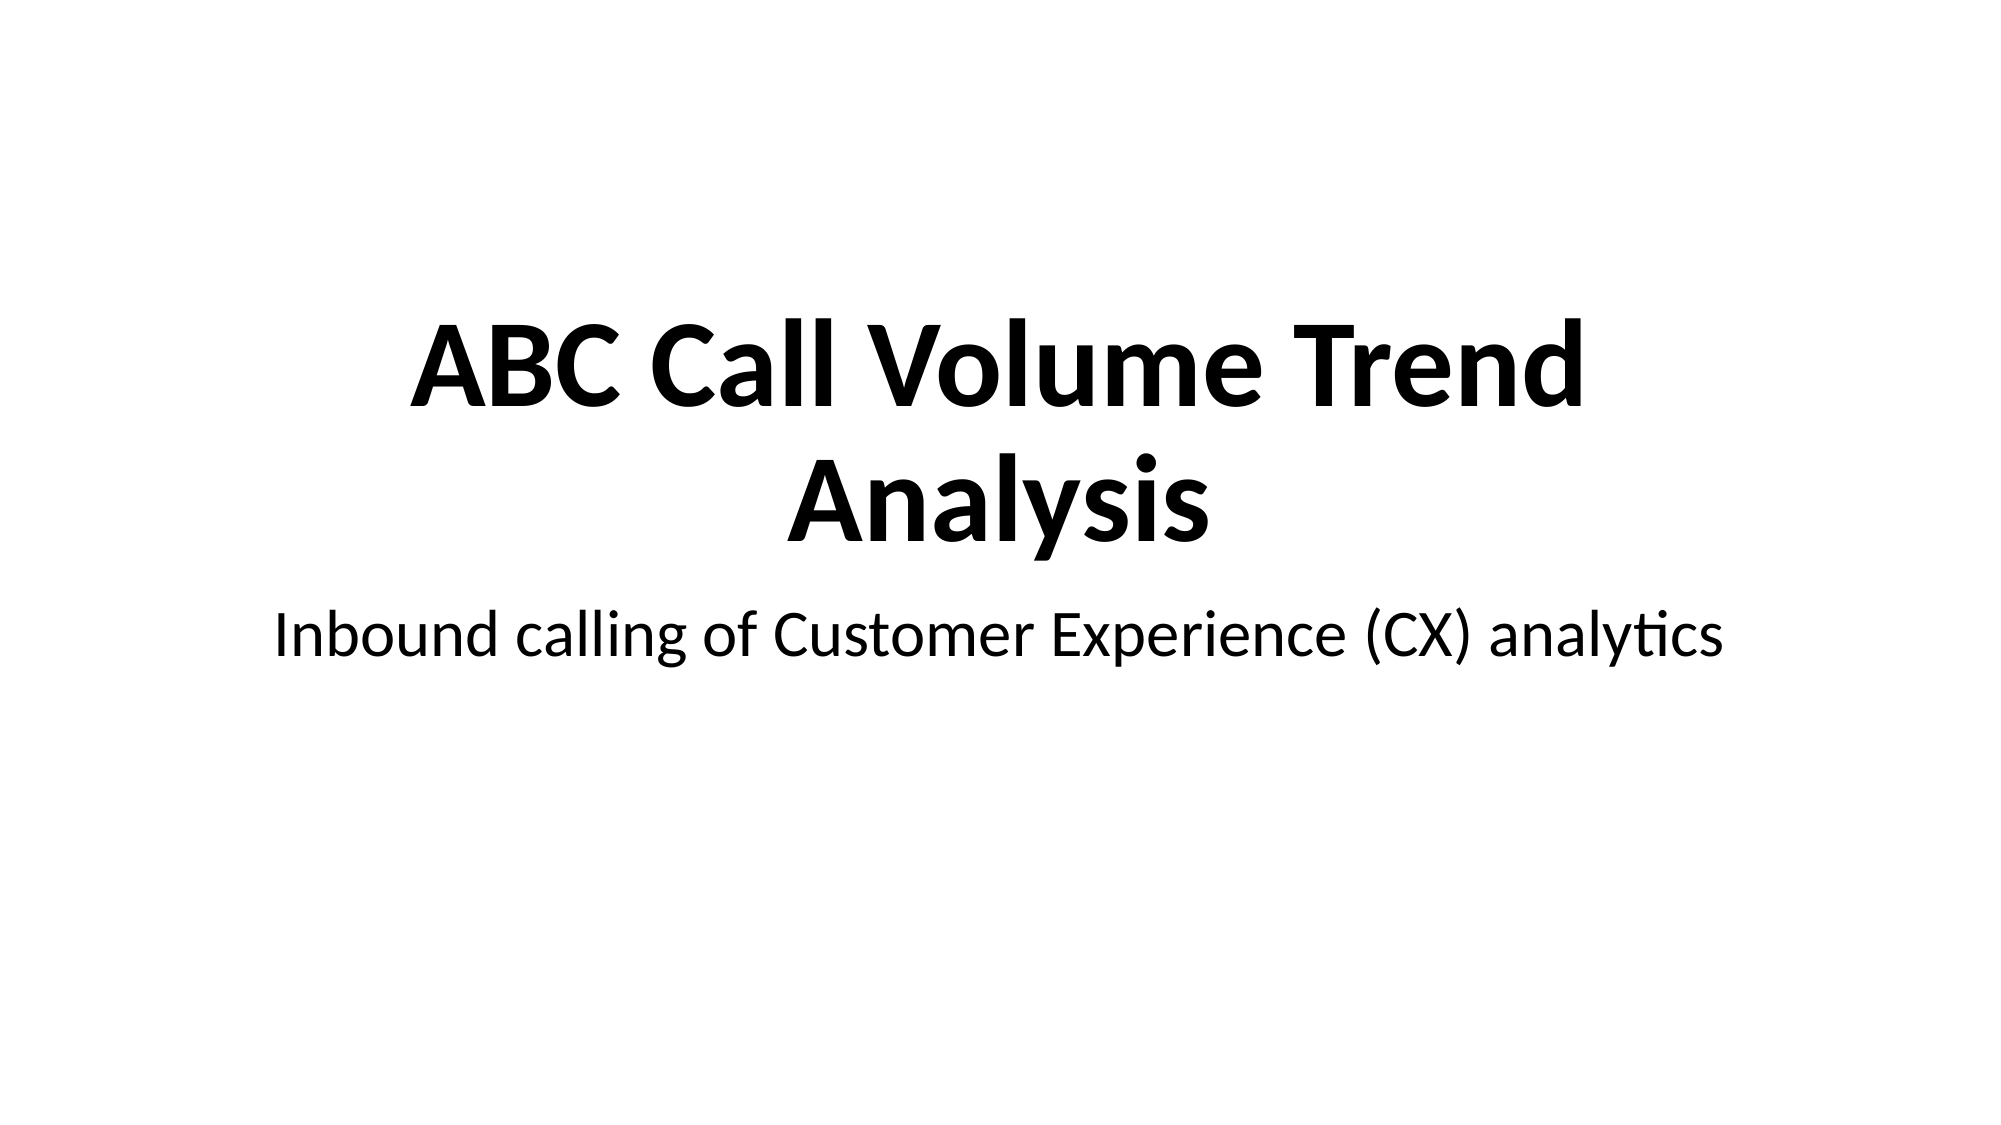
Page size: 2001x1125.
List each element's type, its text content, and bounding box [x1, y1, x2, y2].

title ABC Call Volume Trend Analysis [249, 184, 1750, 576]
subtitle Inbound calling of Customer Experience (CX) analytics [249, 590, 1750, 863]
